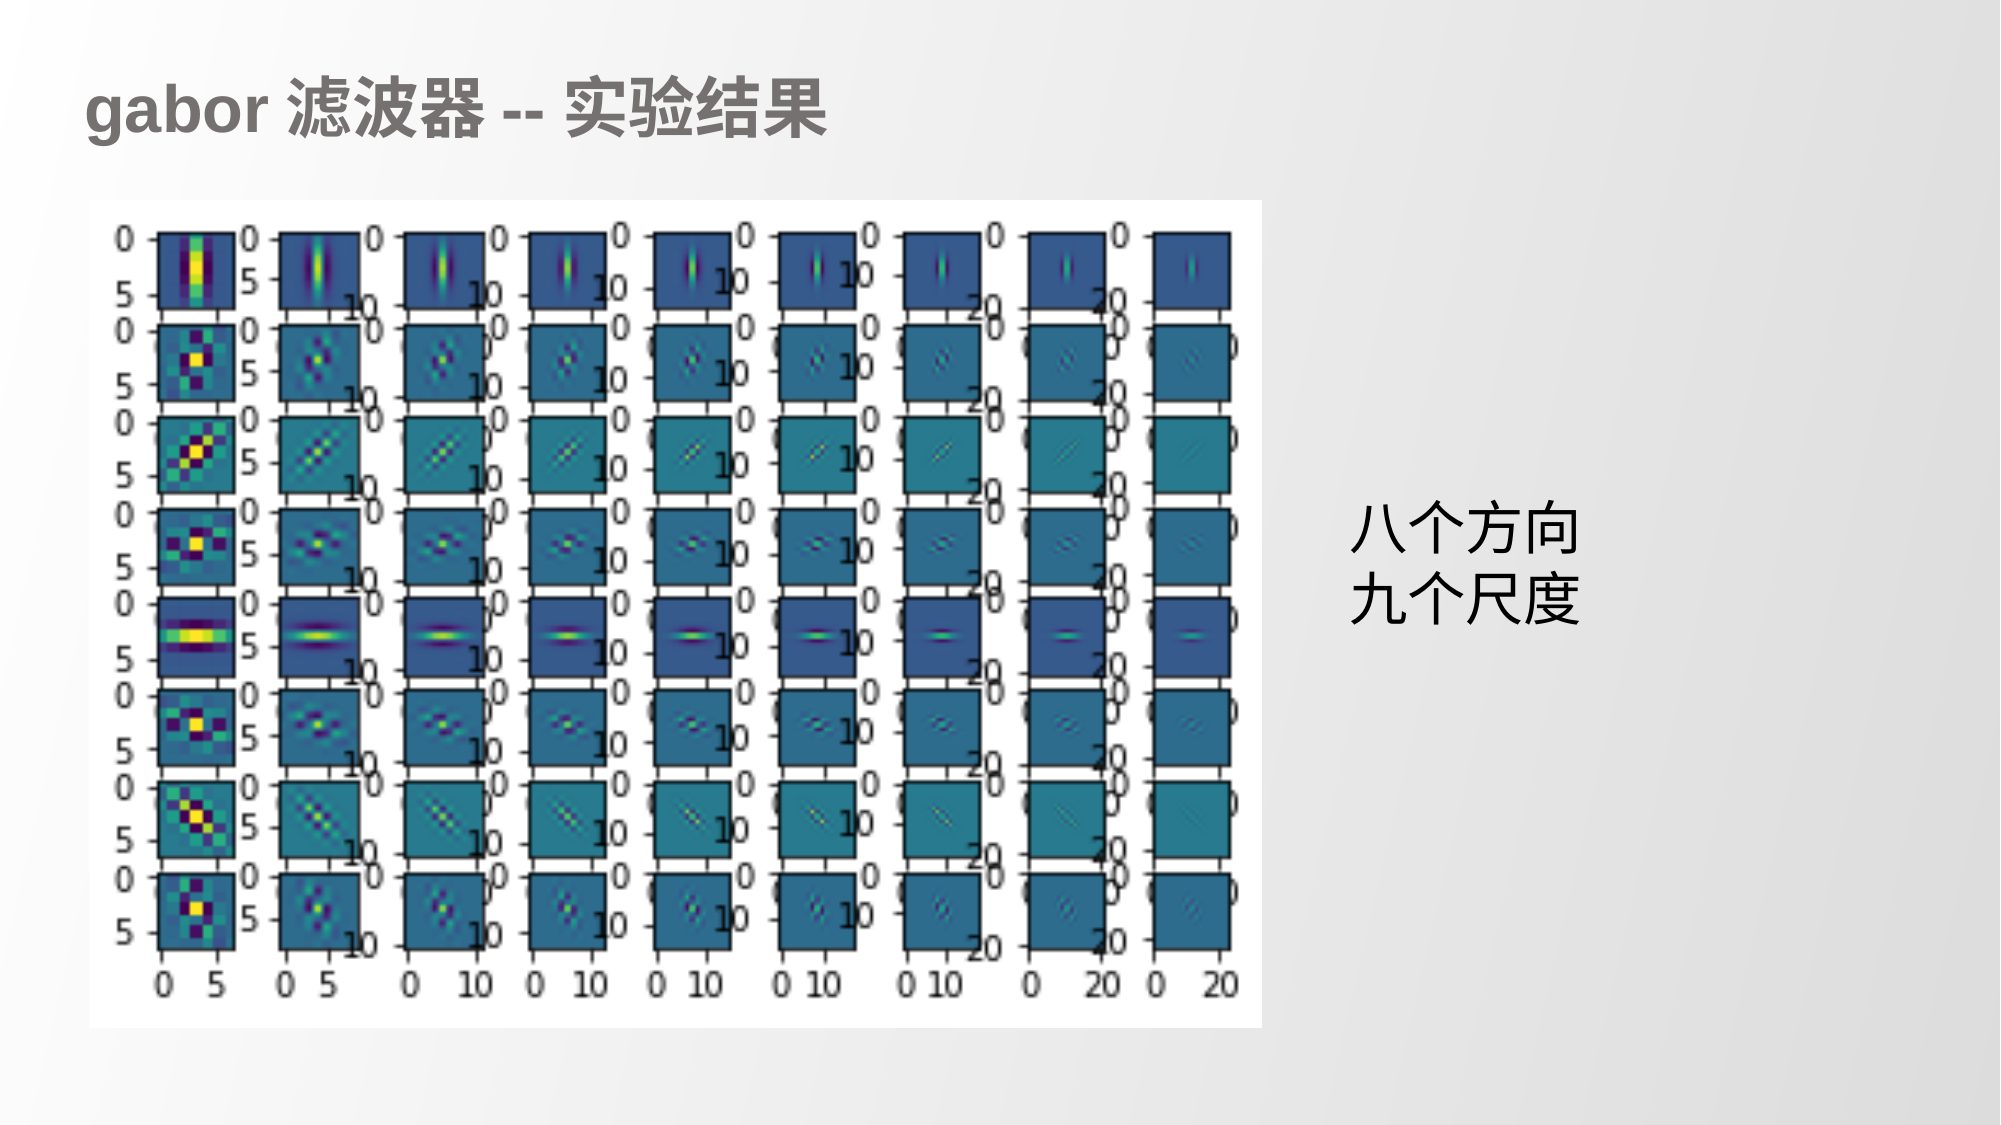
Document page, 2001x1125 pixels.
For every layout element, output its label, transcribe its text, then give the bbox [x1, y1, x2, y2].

text_box 八个方向 九个尺度 [1334, 484, 1849, 639]
text_box [435, 68, 487, 145]
picture [89, 200, 1262, 1028]
text_box gabor滤波器--实验结果 [69, 58, 1534, 154]
